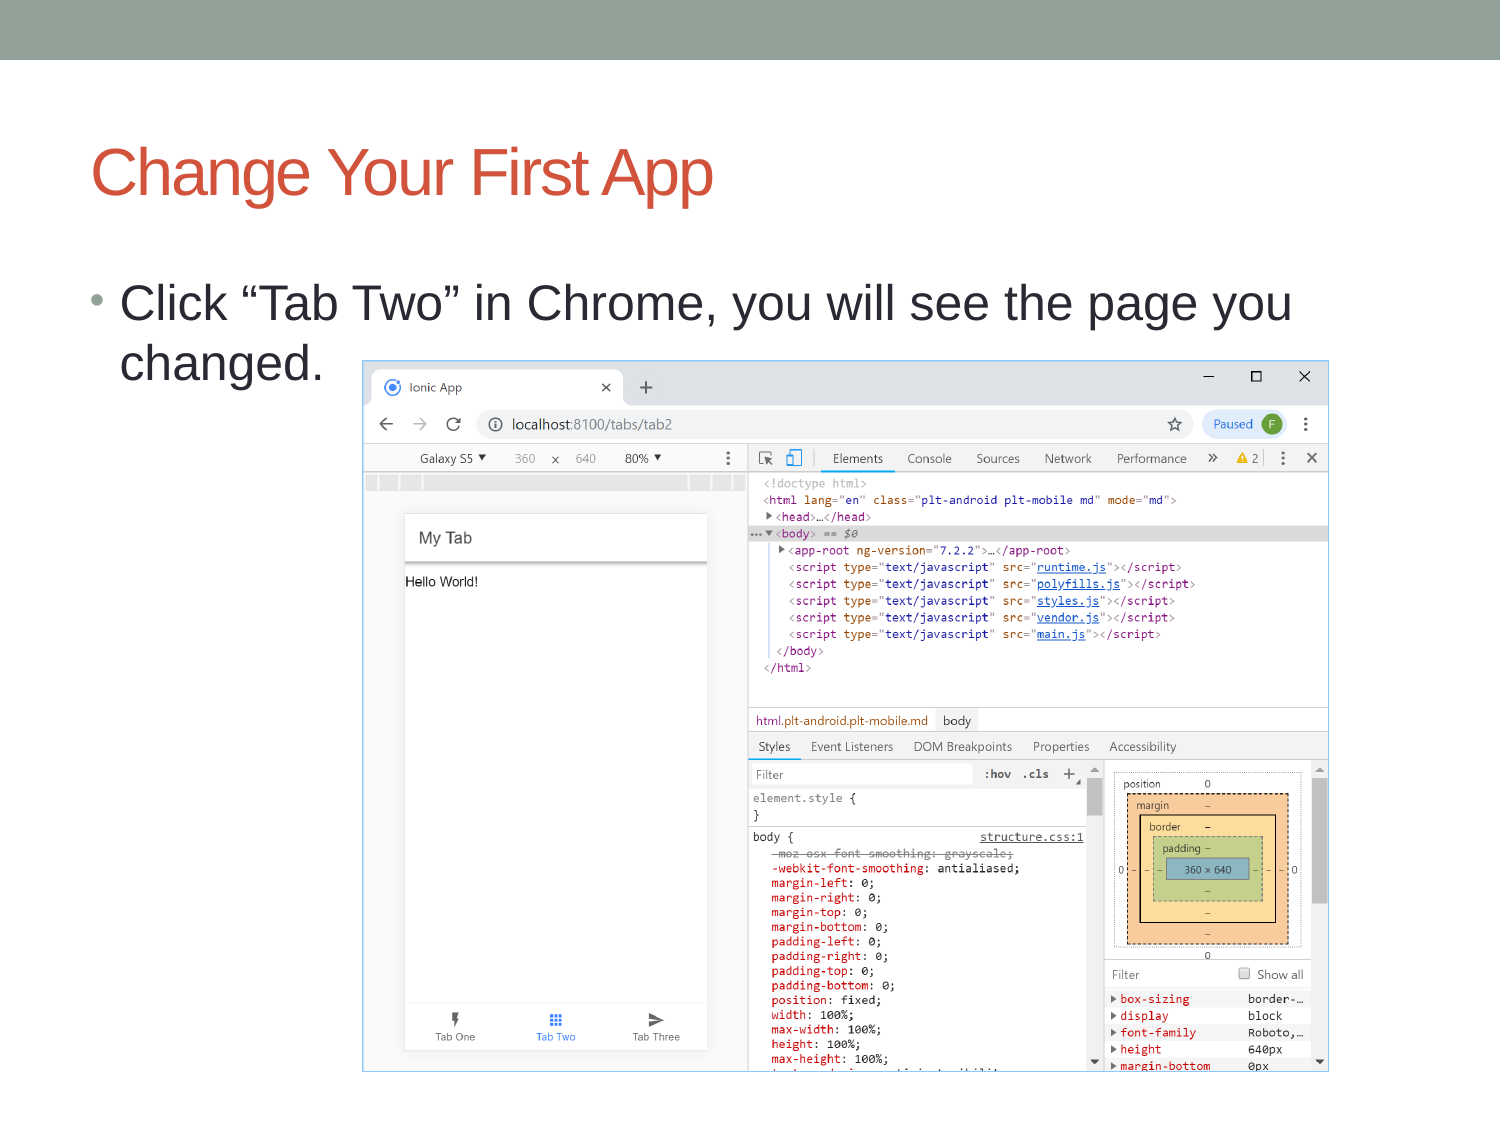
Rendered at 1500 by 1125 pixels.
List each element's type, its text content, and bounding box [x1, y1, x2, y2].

text_box Click “Tab Two” in Chrome, you will see the page you changed. [74, 262, 1425, 1063]
picture [362, 360, 1329, 1072]
title Change Your First App [75, 87, 1425, 250]
